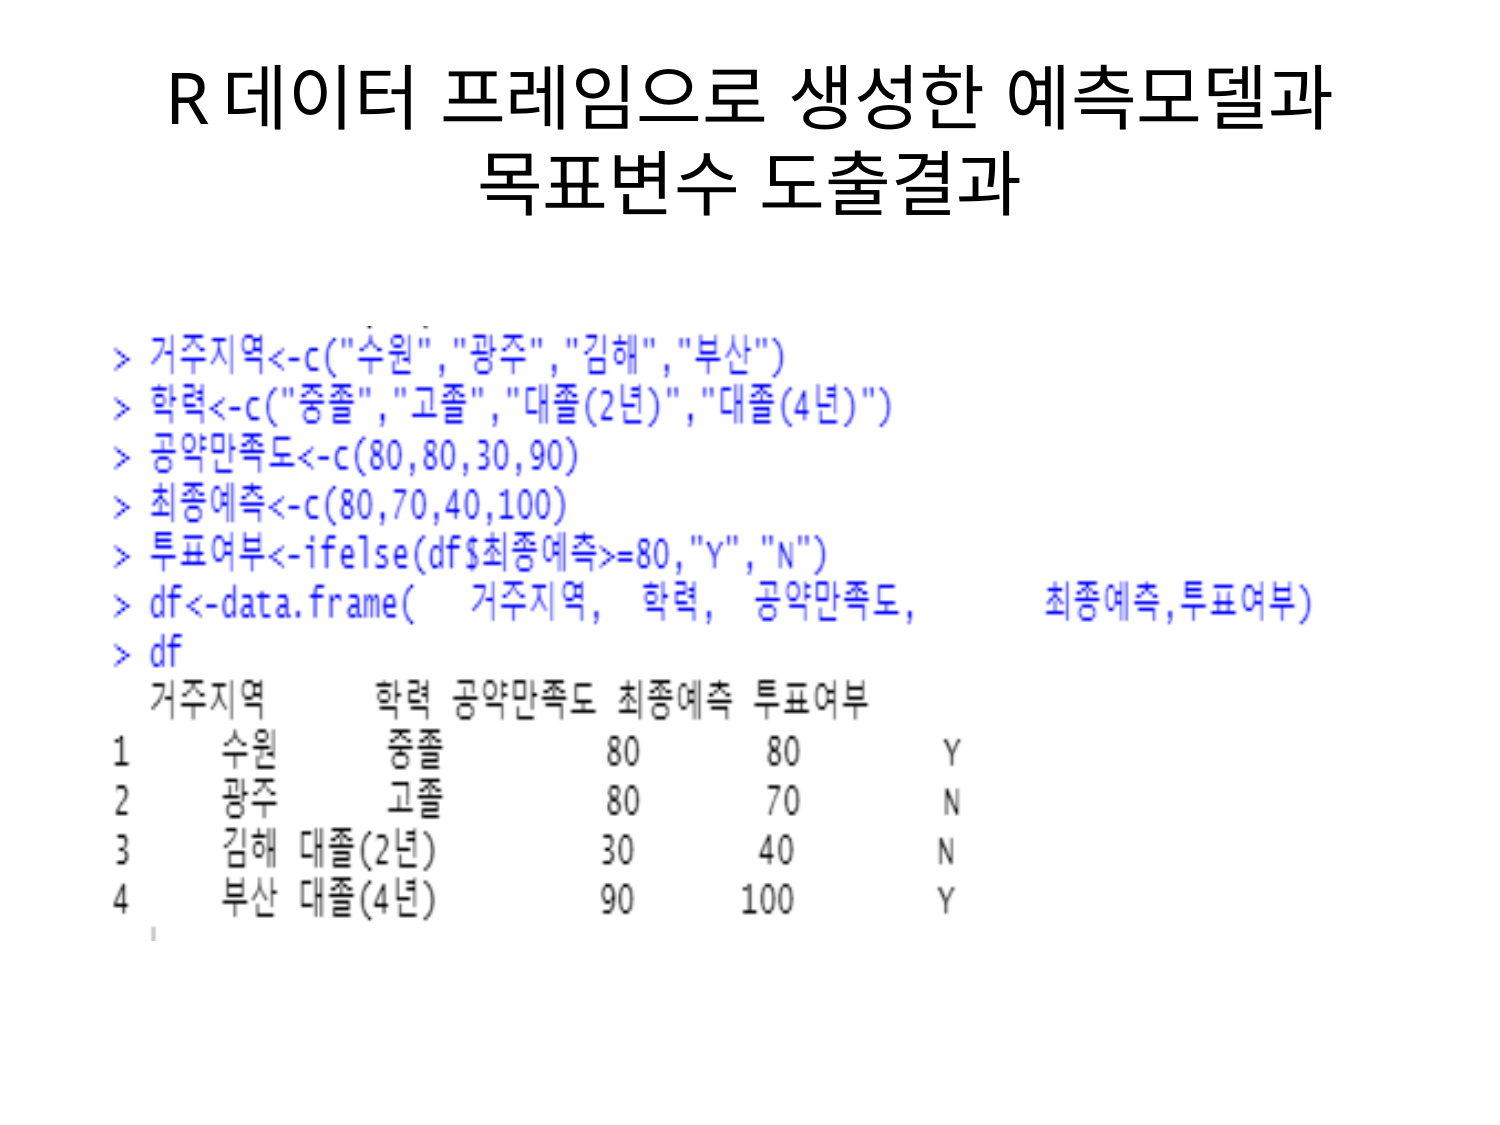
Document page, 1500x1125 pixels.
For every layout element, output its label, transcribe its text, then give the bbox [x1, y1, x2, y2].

title R데이터 프레임으로 생성한 예측모델과 목표변수 도출결과 [75, 45, 1425, 233]
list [111, 326, 1389, 941]
